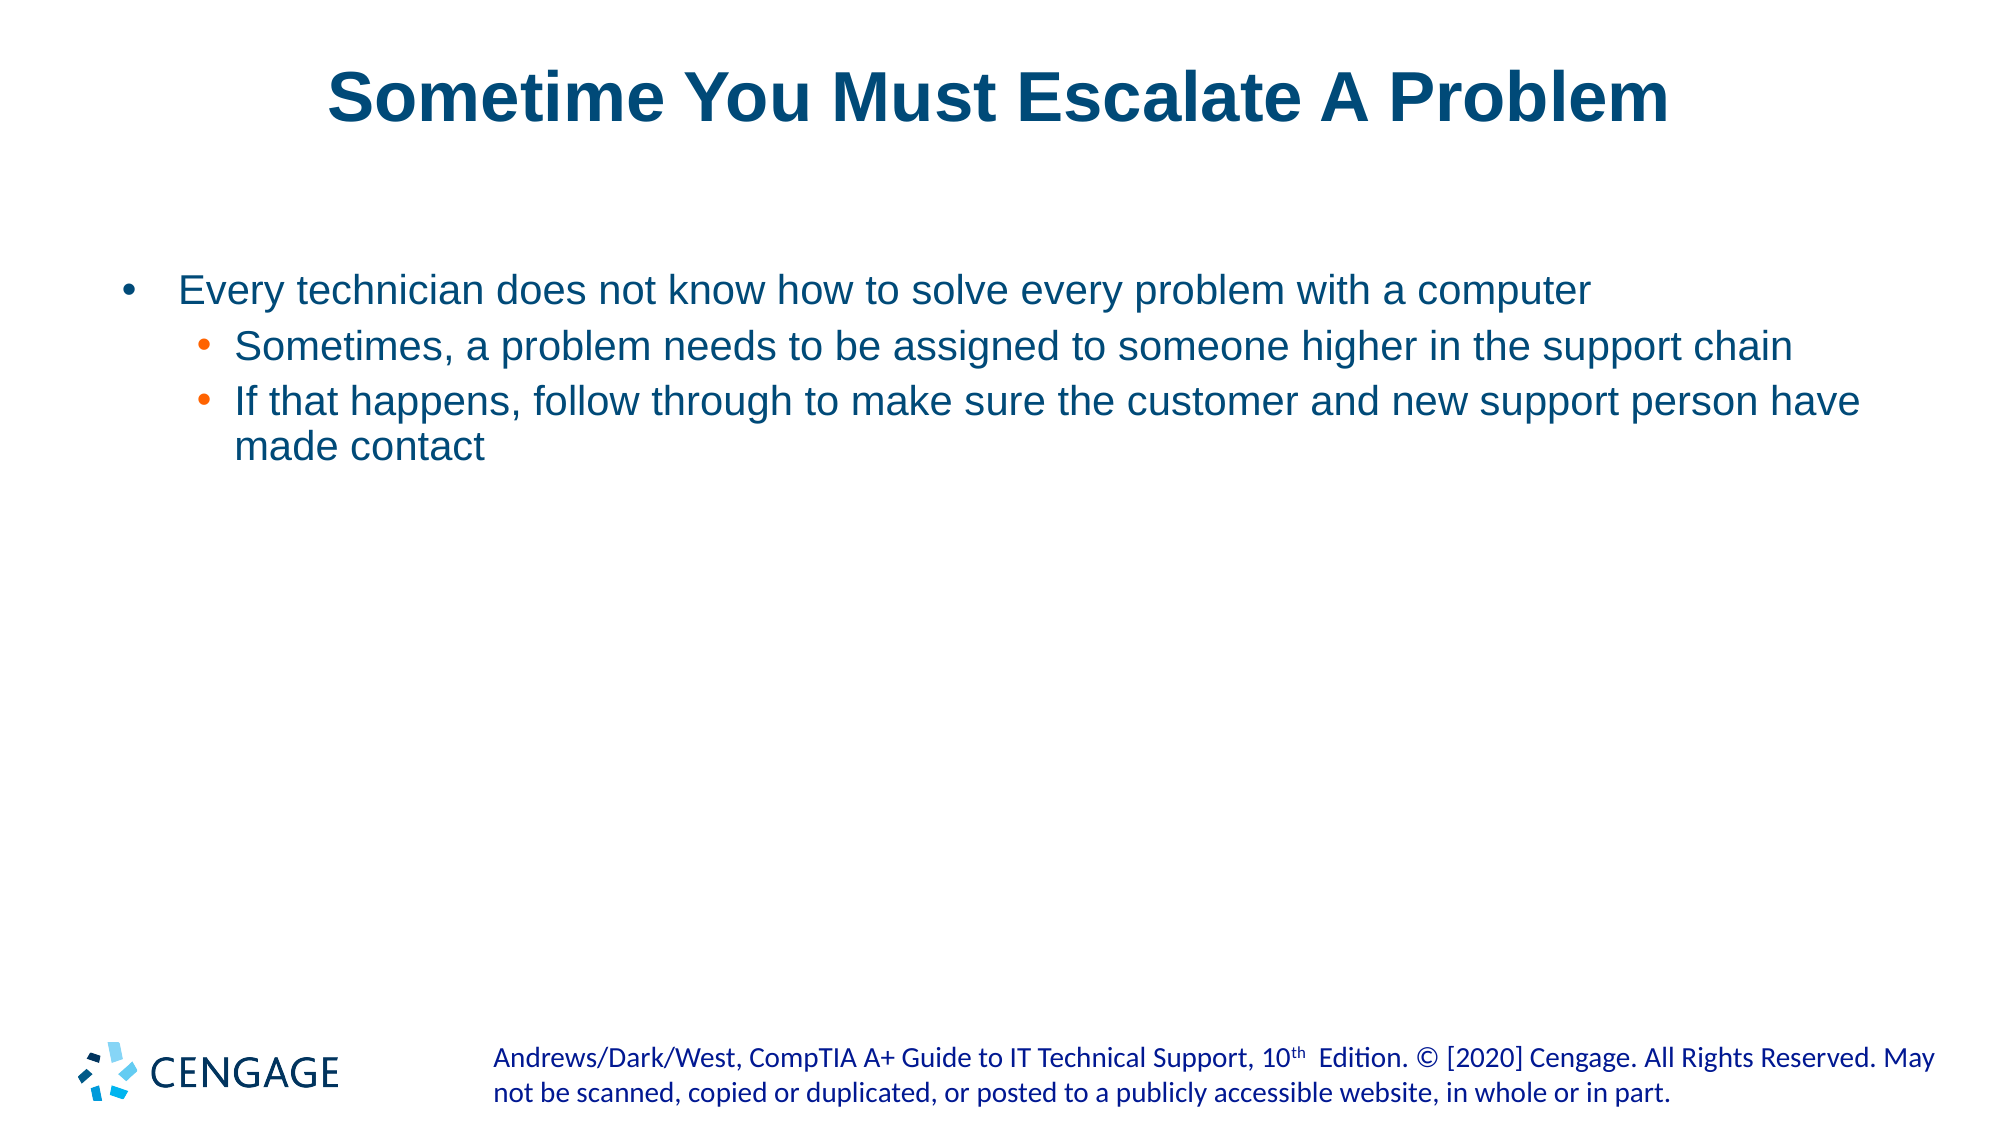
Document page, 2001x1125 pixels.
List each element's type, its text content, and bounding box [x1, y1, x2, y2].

title Sometime You Must Escalate A Problem [137, 59, 1863, 171]
list Every technician does not know how to solve every problem with a computer Sometimes, a problem needs to be assigned to someone higher in the support chain If that happens, follow through to make sure the customer and new support person have made contact [121, 268, 1880, 990]
picture [78, 1042, 338, 1101]
